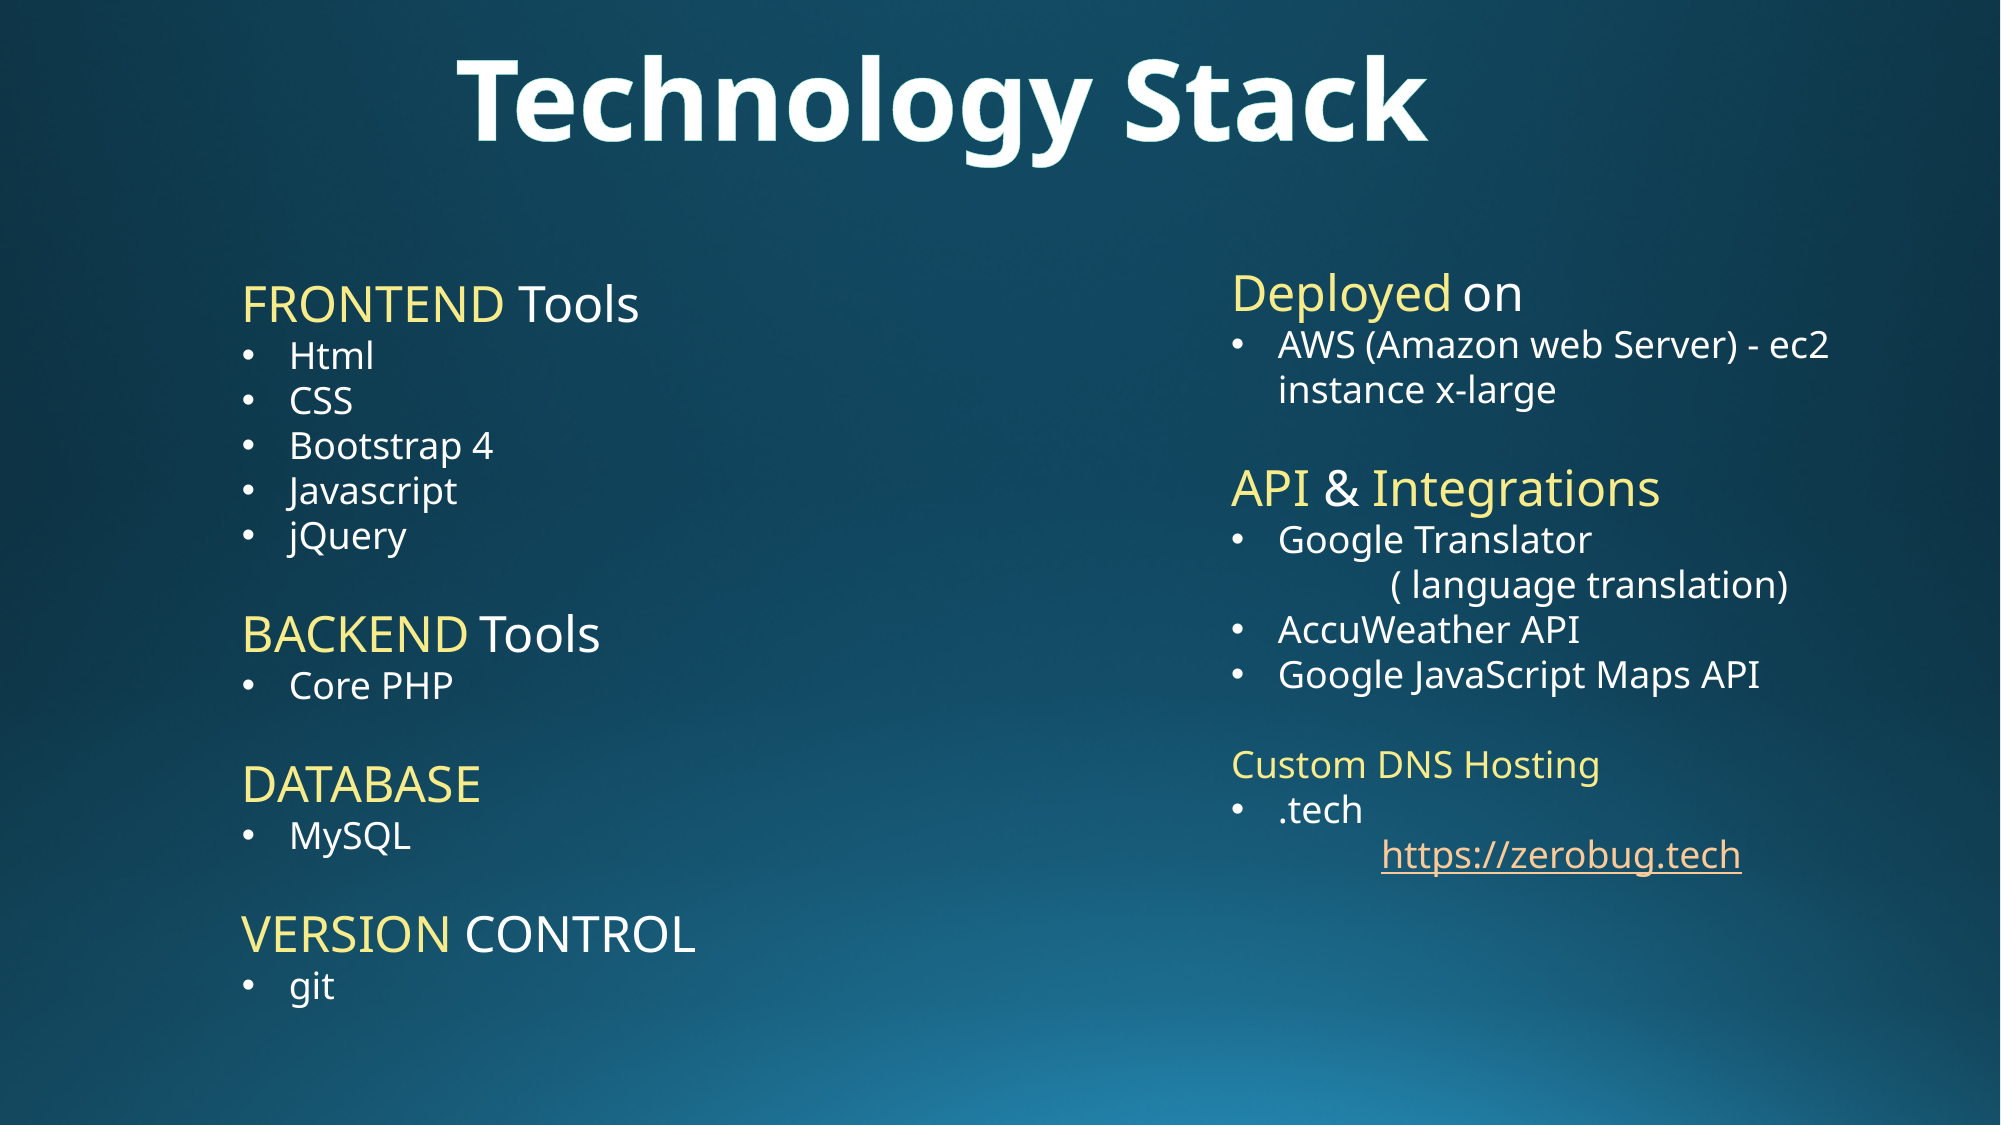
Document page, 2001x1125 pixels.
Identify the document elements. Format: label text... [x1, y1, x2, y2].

text_box Technology Stack [439, 20, 1444, 171]
picture [0, 0, 2001, 1125]
text_box Deployed on AWS (Amazon web Server) - ec2 instance x-large API & Integrations Google Translator ( language translation) AccuWeather API Google JavaScript Maps API Custom DNS Hosting .tech https://zerobug.tech [1216, 253, 1940, 980]
text_box FRONTEND Tools Html CSS Bootstrap 4 Javascript jQuery BACKEND Tools Core PHP DATABASE MySQL VERSION CONTROL git [227, 264, 784, 1015]
